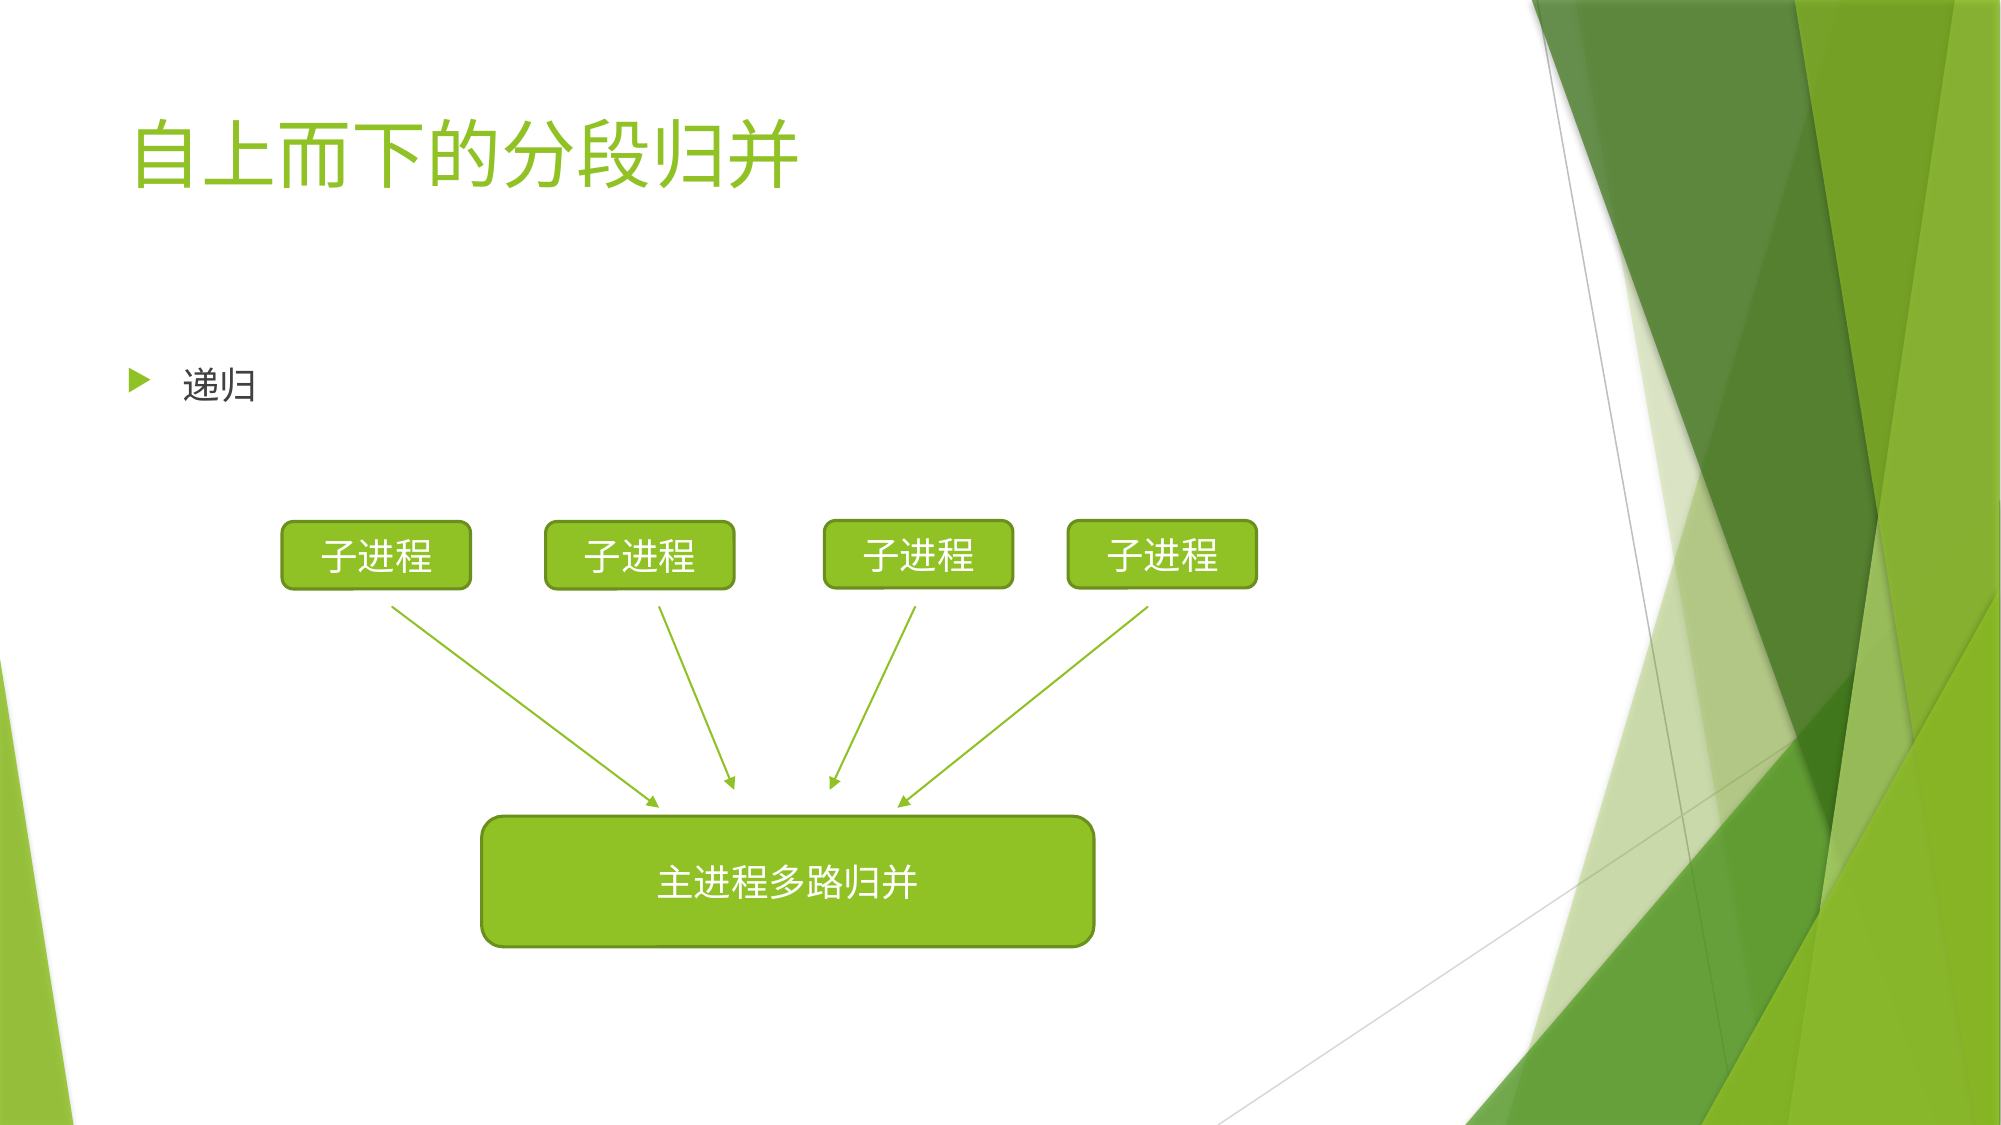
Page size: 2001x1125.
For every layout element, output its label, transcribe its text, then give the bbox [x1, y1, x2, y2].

text_box 子进程 [280, 519, 473, 591]
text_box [658, 606, 735, 791]
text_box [896, 606, 1149, 809]
text_box 子进程 [822, 518, 1015, 590]
list 递归 [111, 354, 1522, 992]
title 自上而下的分段归并 [111, 99, 1522, 317]
text_box 主进程多路归并 [480, 814, 1096, 949]
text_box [391, 606, 660, 809]
text_box 子进程 [544, 519, 736, 591]
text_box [829, 606, 896, 791]
text_box 子进程 [1066, 518, 1259, 590]
